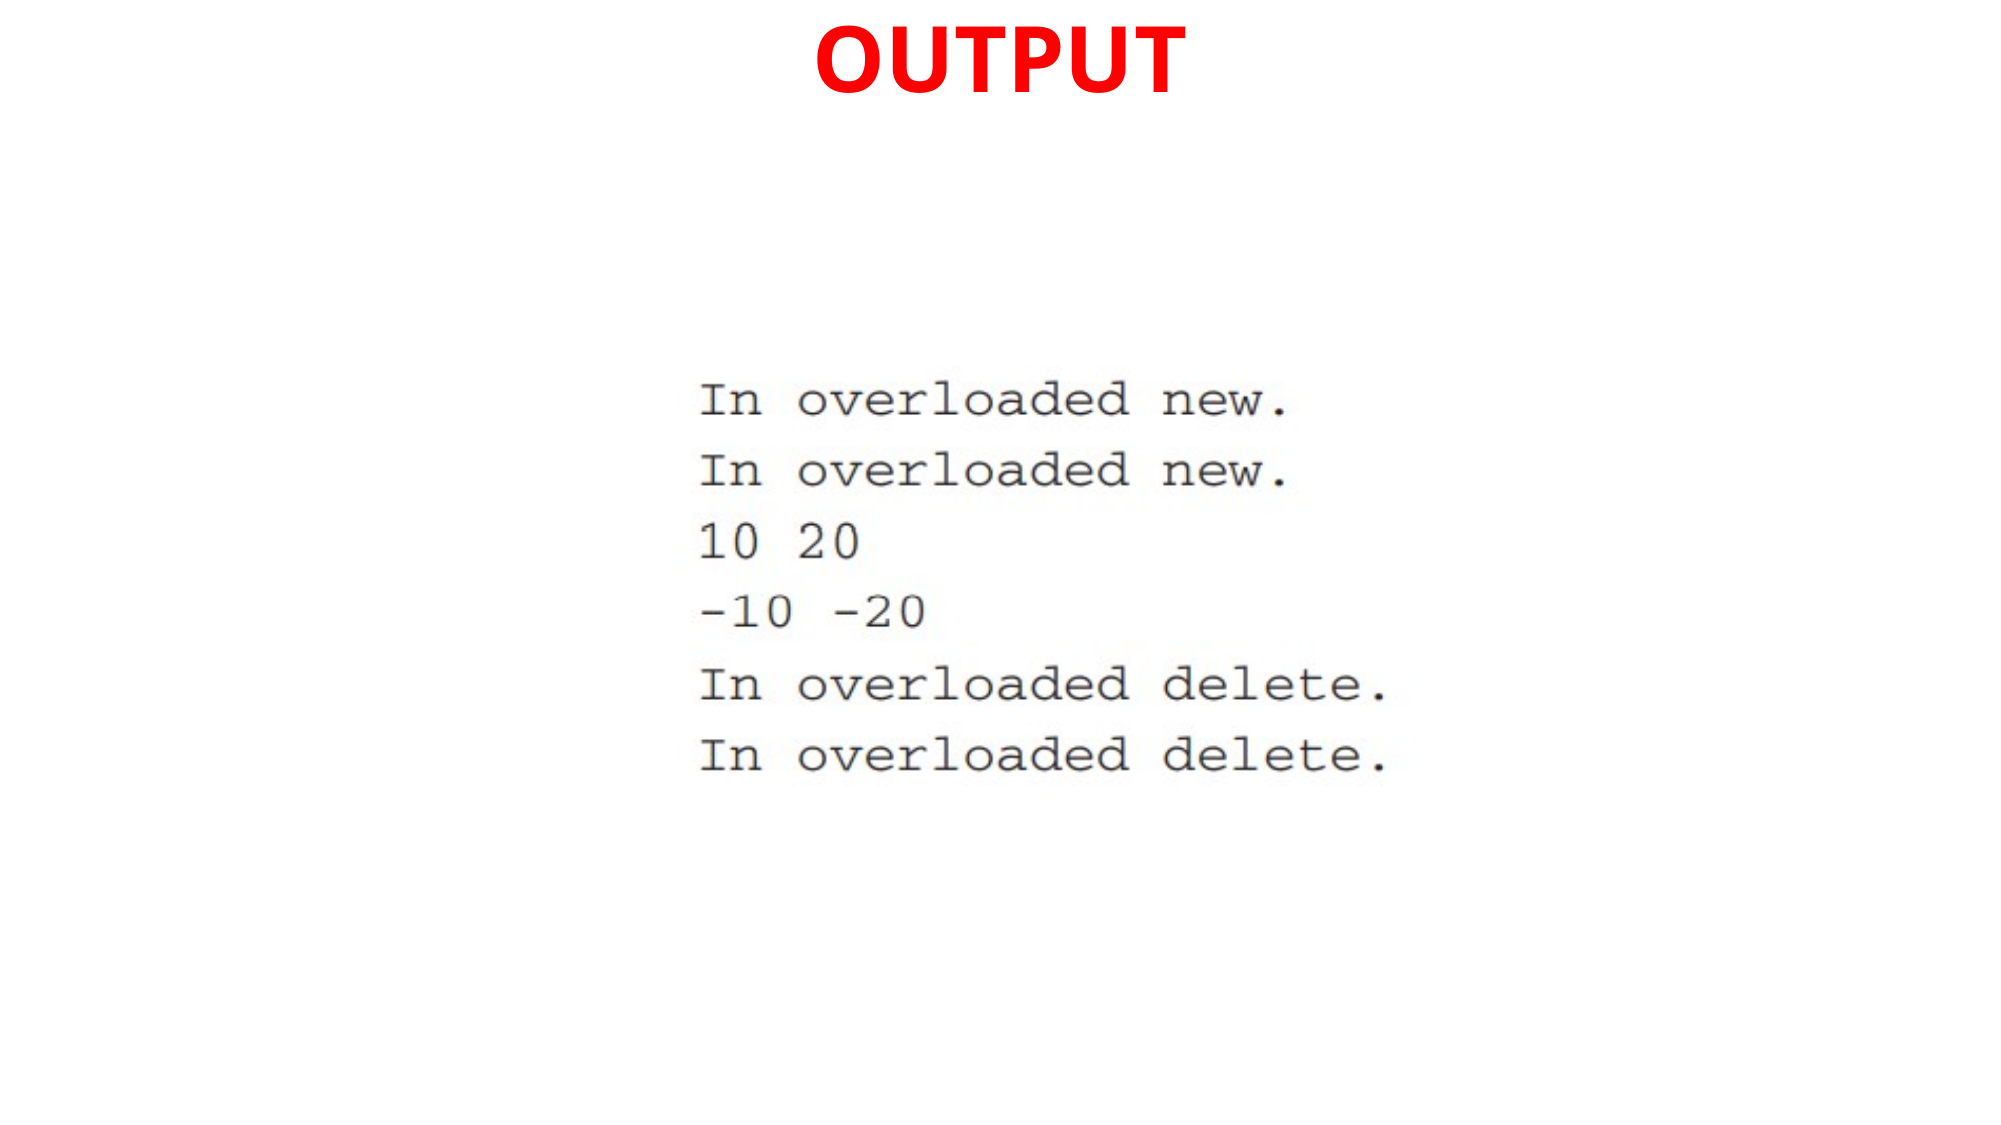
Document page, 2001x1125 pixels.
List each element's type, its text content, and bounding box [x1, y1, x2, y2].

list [674, 317, 1480, 820]
title OUTPUT [0, 0, 2000, 125]
